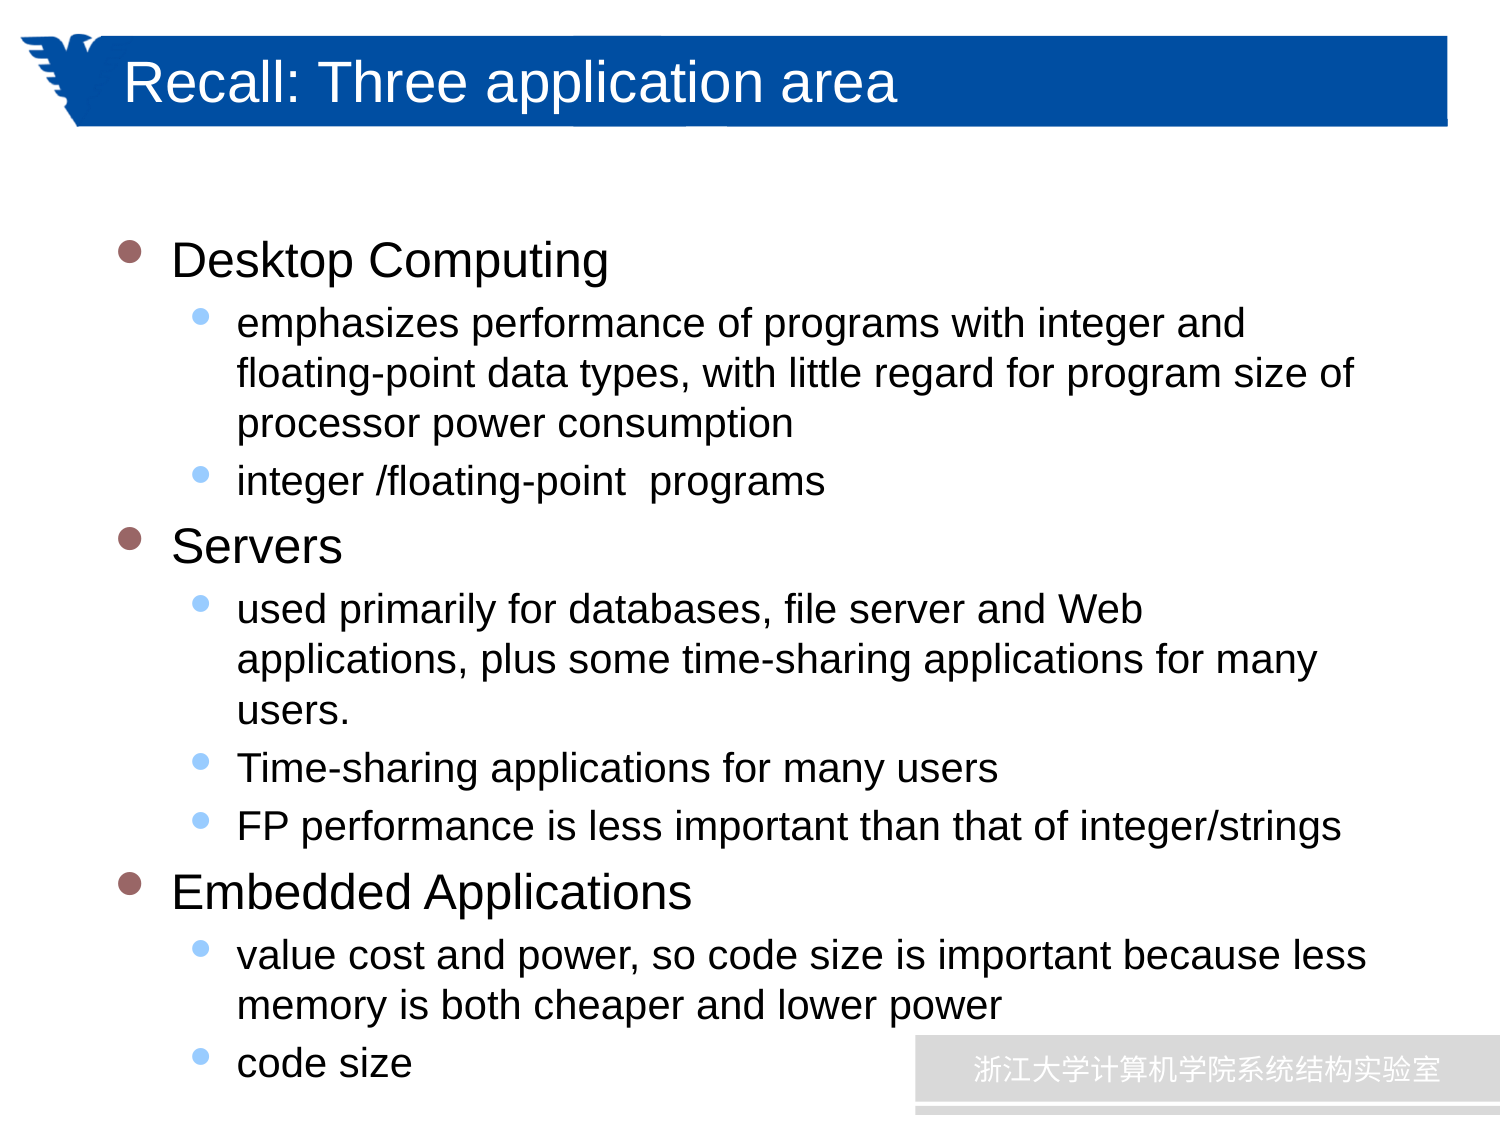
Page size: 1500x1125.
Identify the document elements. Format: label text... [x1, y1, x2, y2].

title Recall: Three application area [108, 38, 1406, 121]
picture [5, 19, 148, 127]
list Desktop Computing emphasizes performance of programs with integer and floating-point data types, with little regard for program size of processor power consumption integer /floating-point programs Servers used primarily for databases, file server and Web applications, plus some time-sharing applications for many users. Time-sharing applications for many users FP performance is less important than that of integer/strings Embedded Applications value cost and power, so code size is important because less memory is both cheaper and lower power code size [99, 219, 1400, 945]
